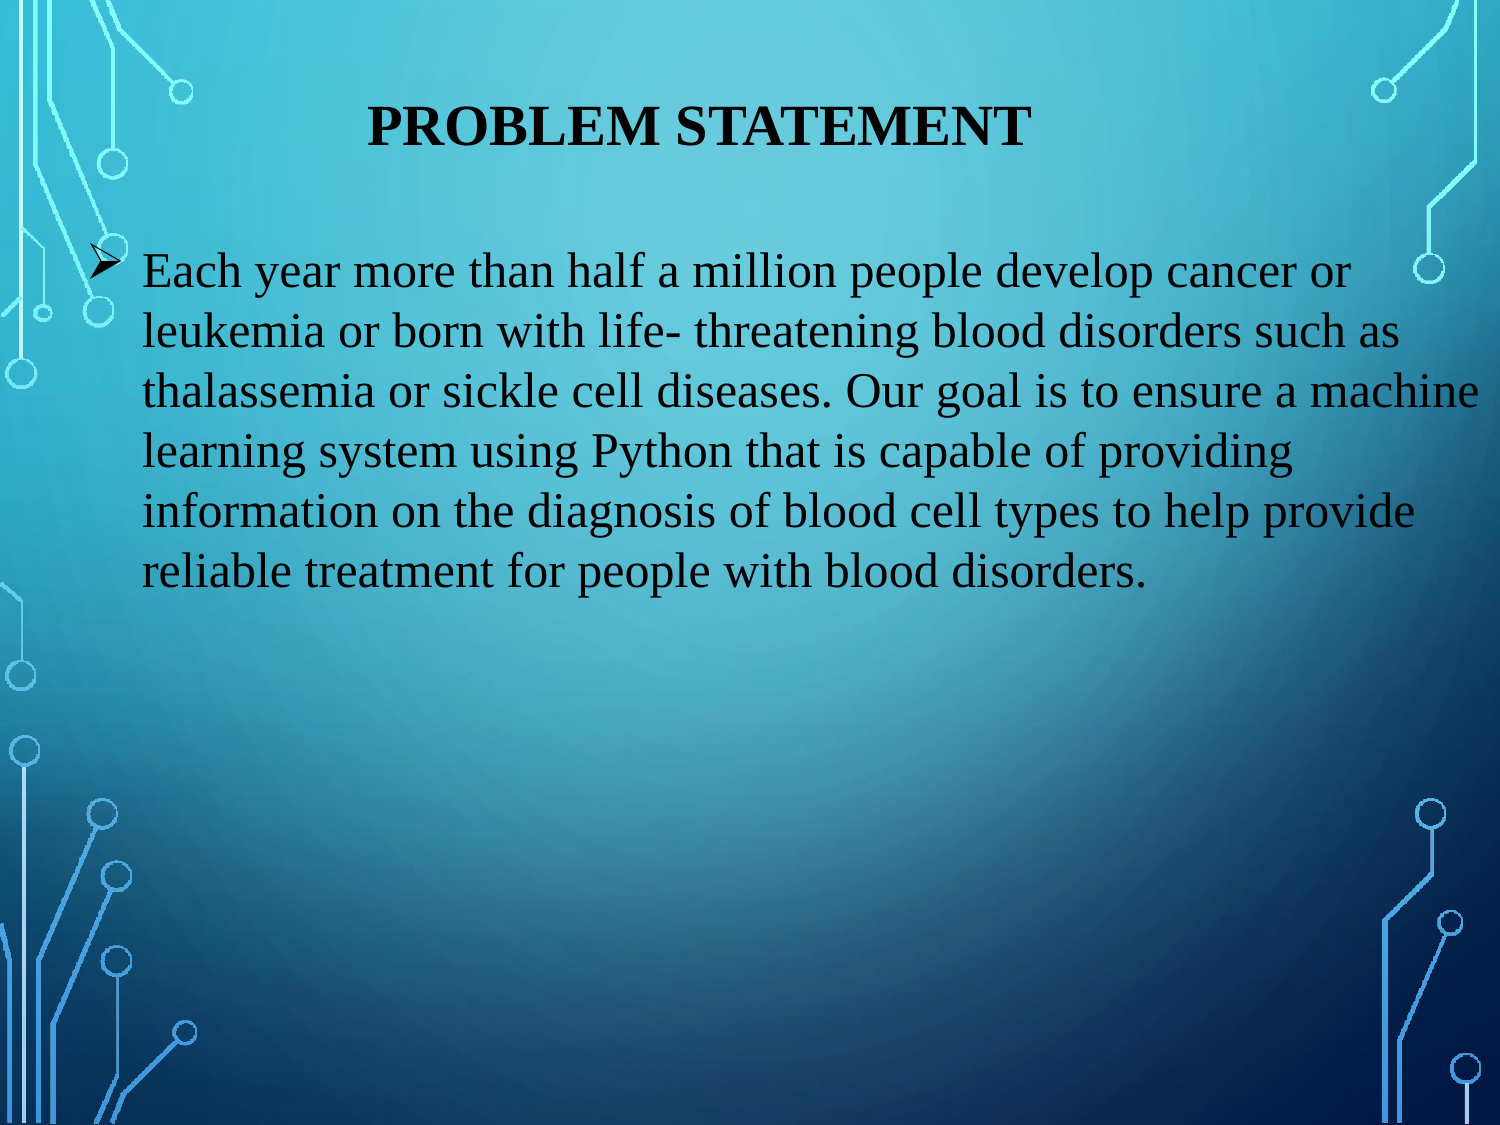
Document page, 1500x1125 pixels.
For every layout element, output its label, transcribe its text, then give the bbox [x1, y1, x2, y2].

picture [0, 0, 1500, 1125]
title PROBLEM STATEMENT [275, 87, 1125, 159]
subtitle Each year more than half a million people develop cancer or leukemia or born with life- threatening blood disorders such as thalassemia or sickle cell diseases. Our goal is to ensure a machine learning system using Python that is capable of providing information on the diagnosis of blood cell types to help provide reliable treatment for people with blood disorders. [85, 237, 1500, 602]
